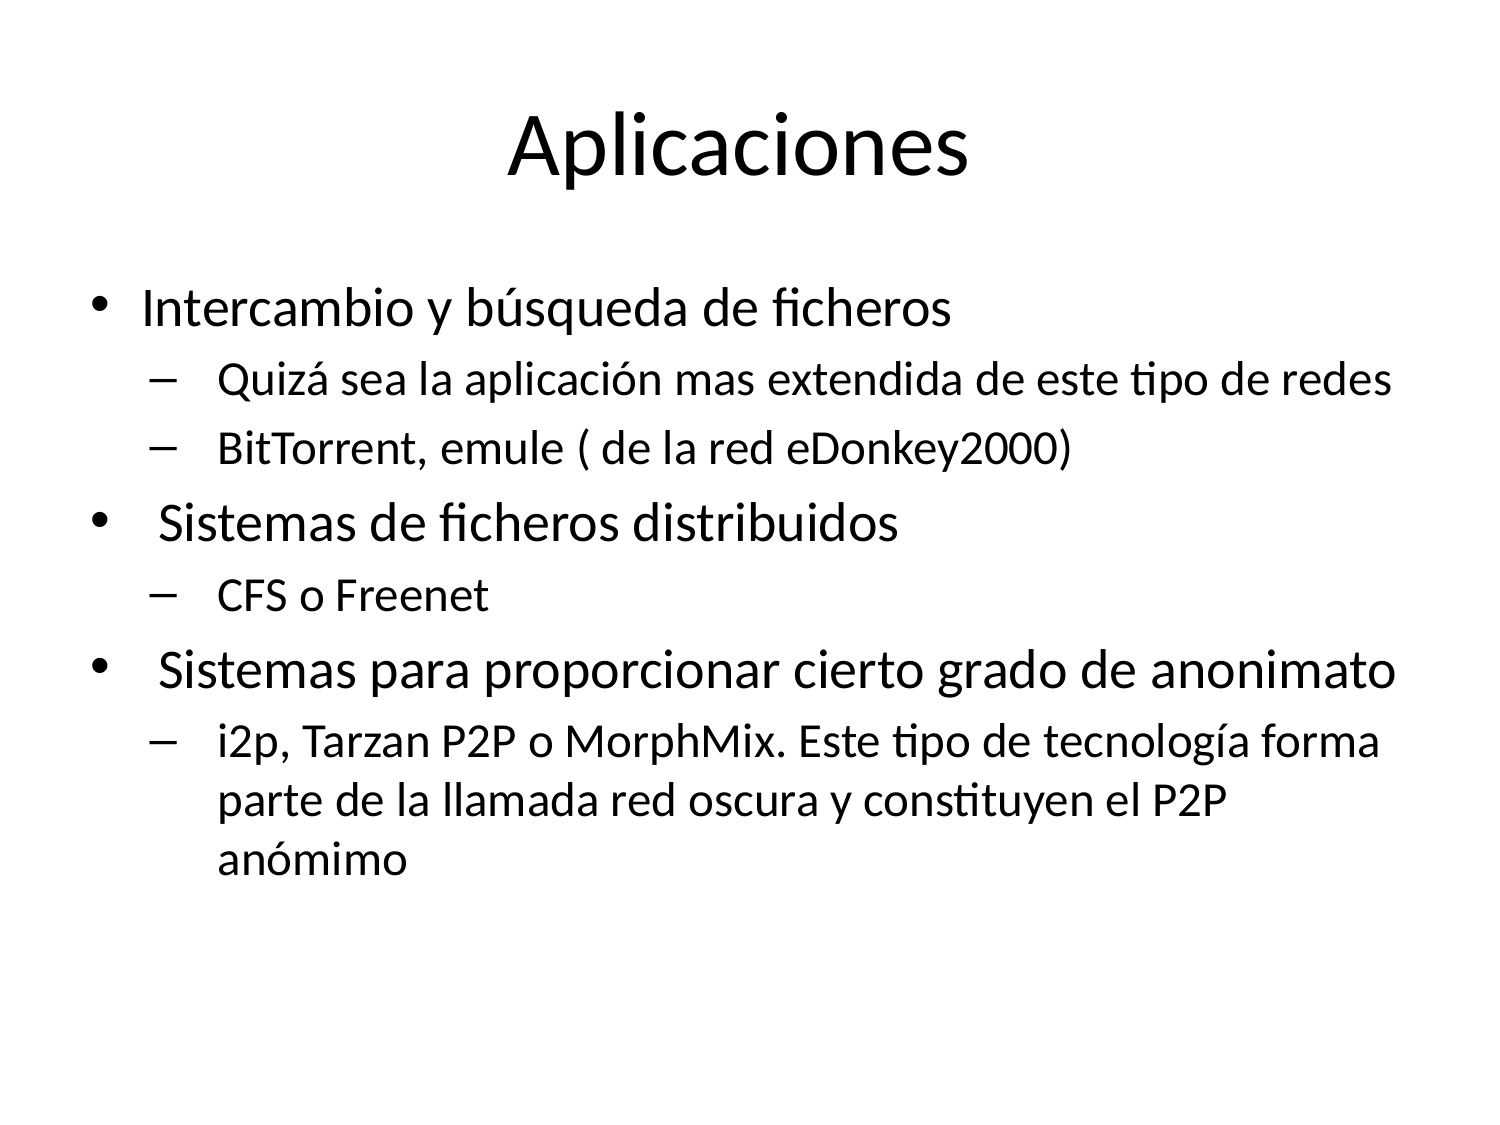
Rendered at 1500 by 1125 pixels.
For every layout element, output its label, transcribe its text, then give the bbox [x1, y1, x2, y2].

title Aplicaciones [75, 45, 1425, 233]
list Intercambio y búsqueda de ficheros Quizá sea la aplicación mas extendida de este tipo de redes BitTorrent, emule ( de la red eDonkey2000) Sistemas de ficheros distribuidos CFS o Freenet Sistemas para proporcionar cierto grado de anonimato i2p, Tarzan P2P o MorphMix. Este tipo de tecnología forma parte de la llamada red oscura y constituyen el P2P anómimo [75, 262, 1425, 1005]
